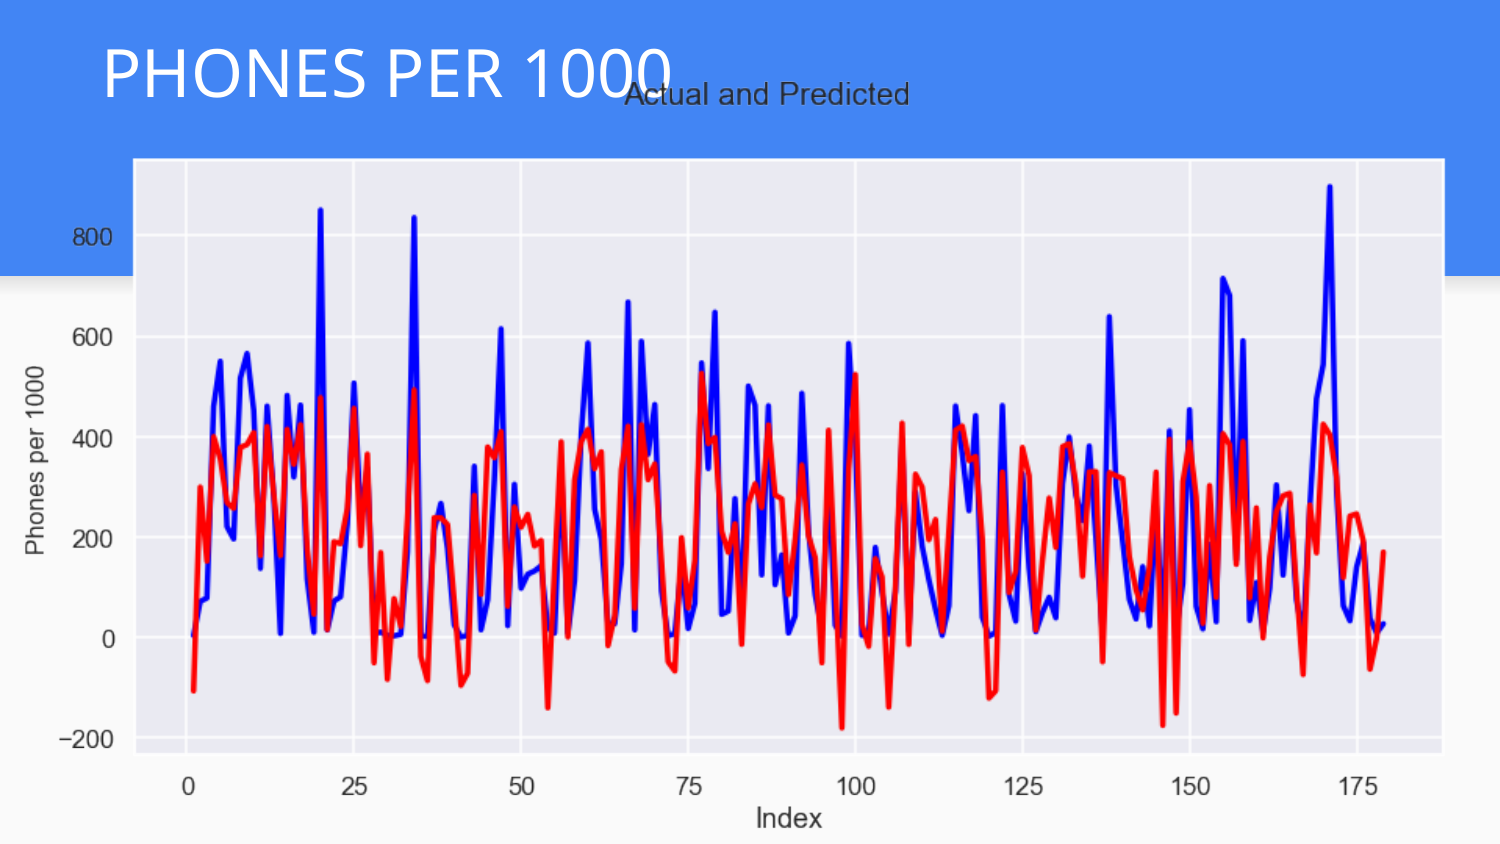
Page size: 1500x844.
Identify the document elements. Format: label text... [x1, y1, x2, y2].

title PHONES PER 1000 [86, 0, 1435, 70]
picture [15, 71, 1453, 844]
